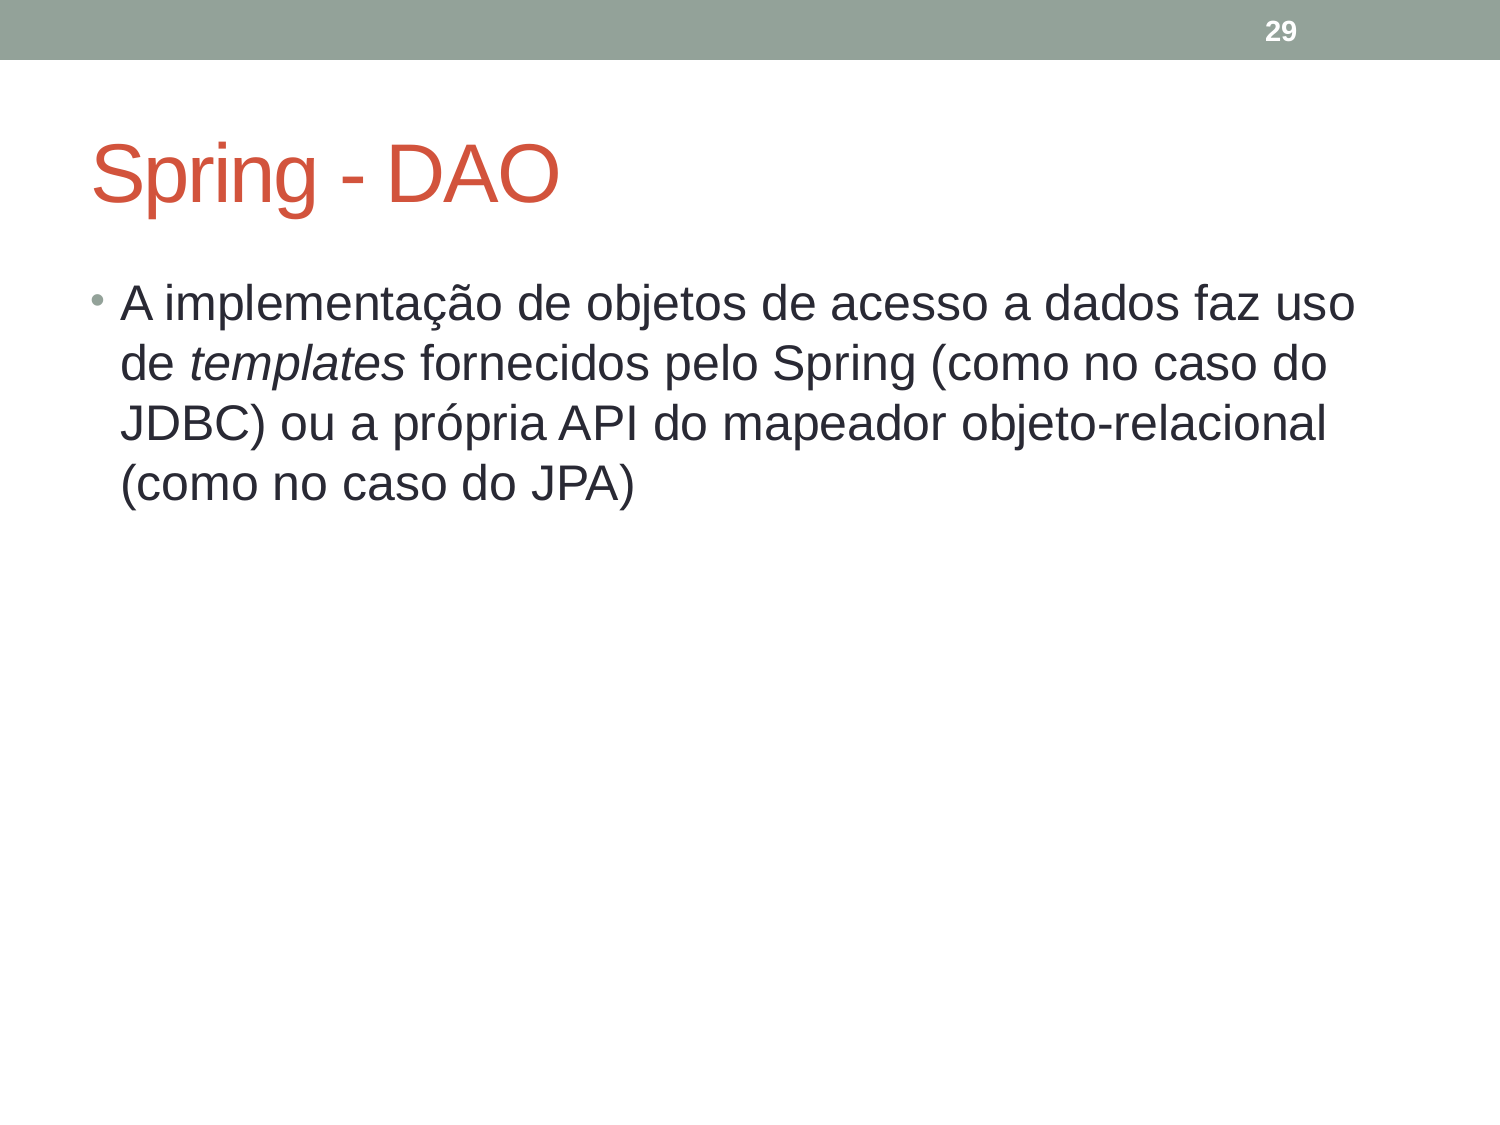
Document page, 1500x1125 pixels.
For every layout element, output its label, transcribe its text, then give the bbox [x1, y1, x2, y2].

slide_number 29 [1250, 3, 1425, 57]
title Spring - DAO [75, 87, 1425, 250]
list A implementação de objetos de acesso a dados faz uso de templates fornecidos pelo Spring (como no caso do JDBC) ou a própria API do mapeador objeto-relacional (como no caso do JPA) [75, 262, 1425, 1063]
